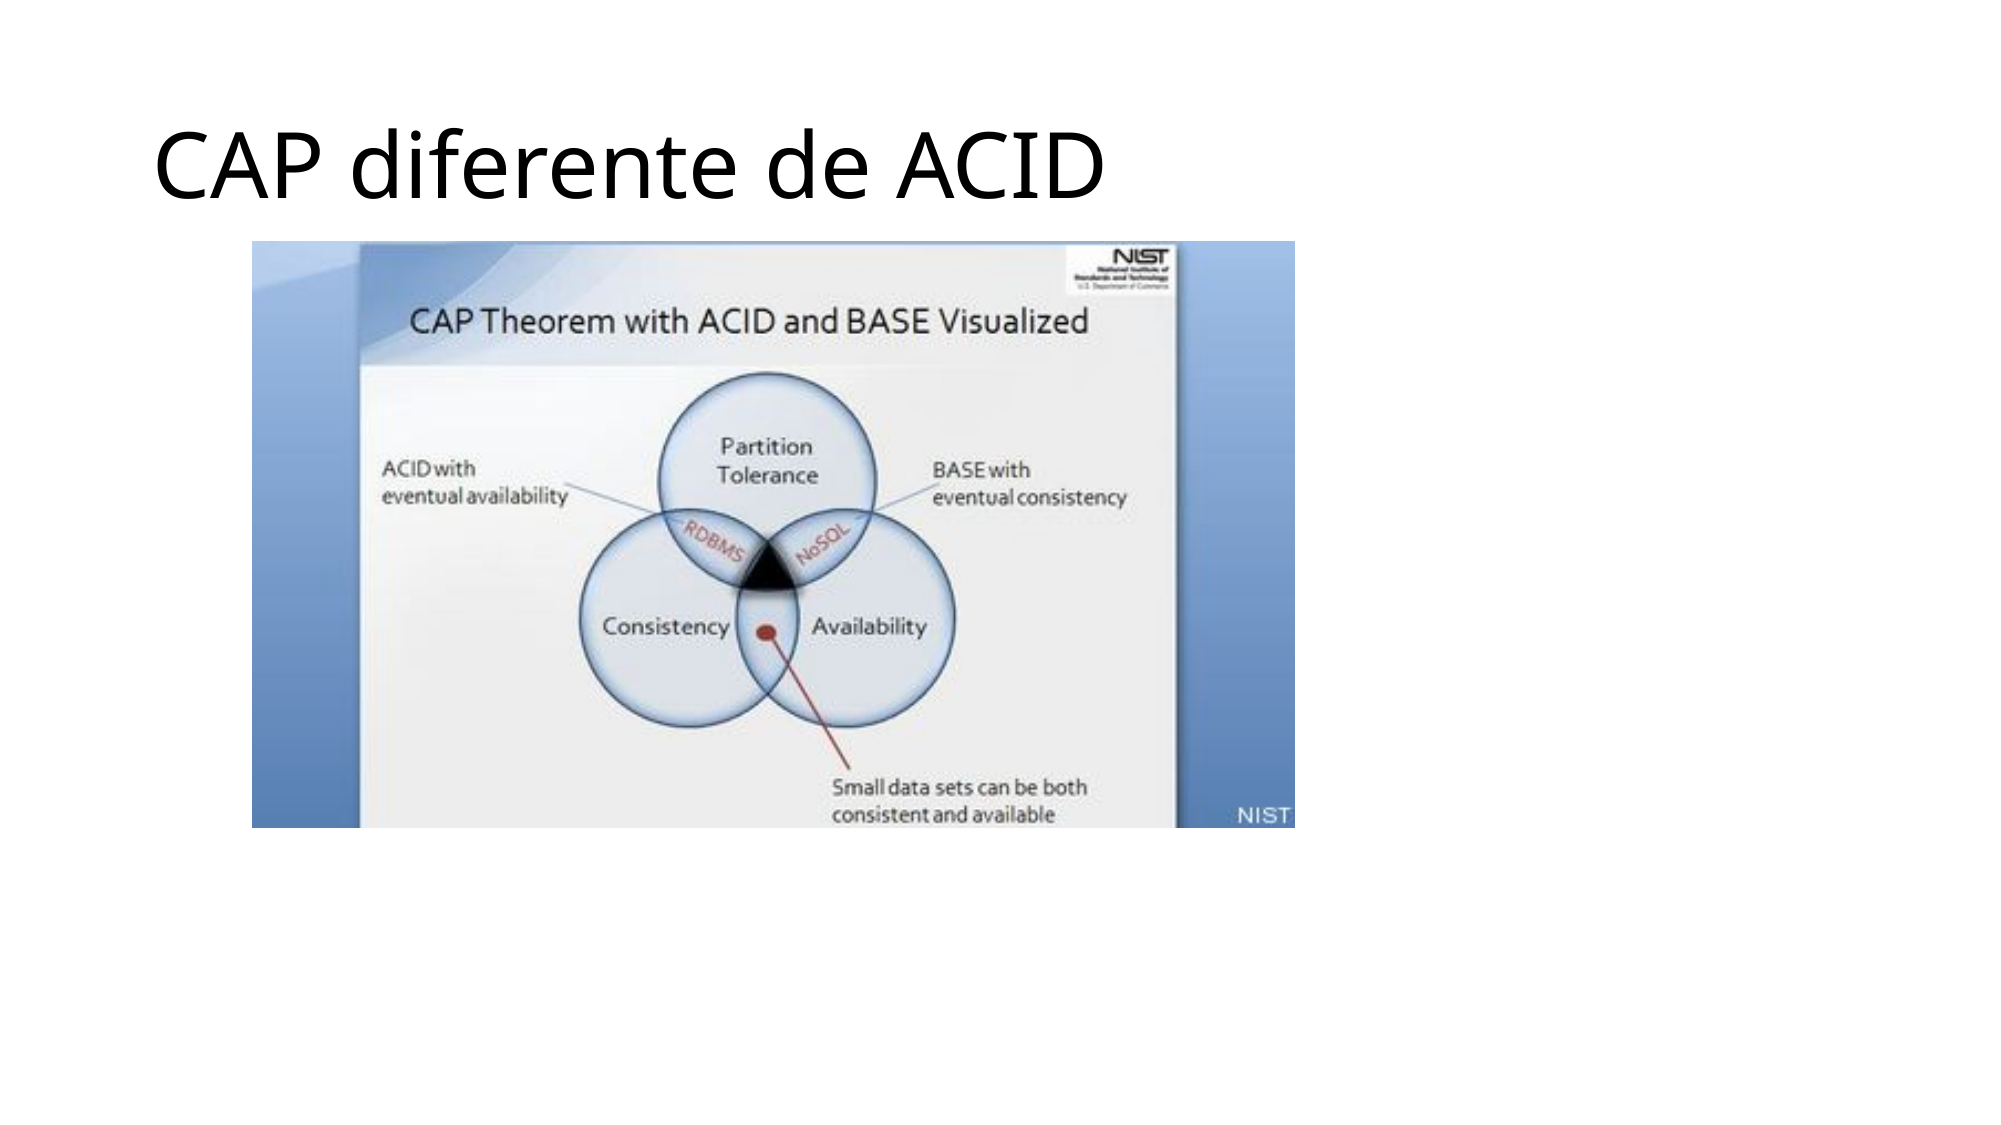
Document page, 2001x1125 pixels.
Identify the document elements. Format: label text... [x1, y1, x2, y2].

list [252, 241, 1295, 828]
title CAP diferente de ACID [137, 59, 1863, 278]
